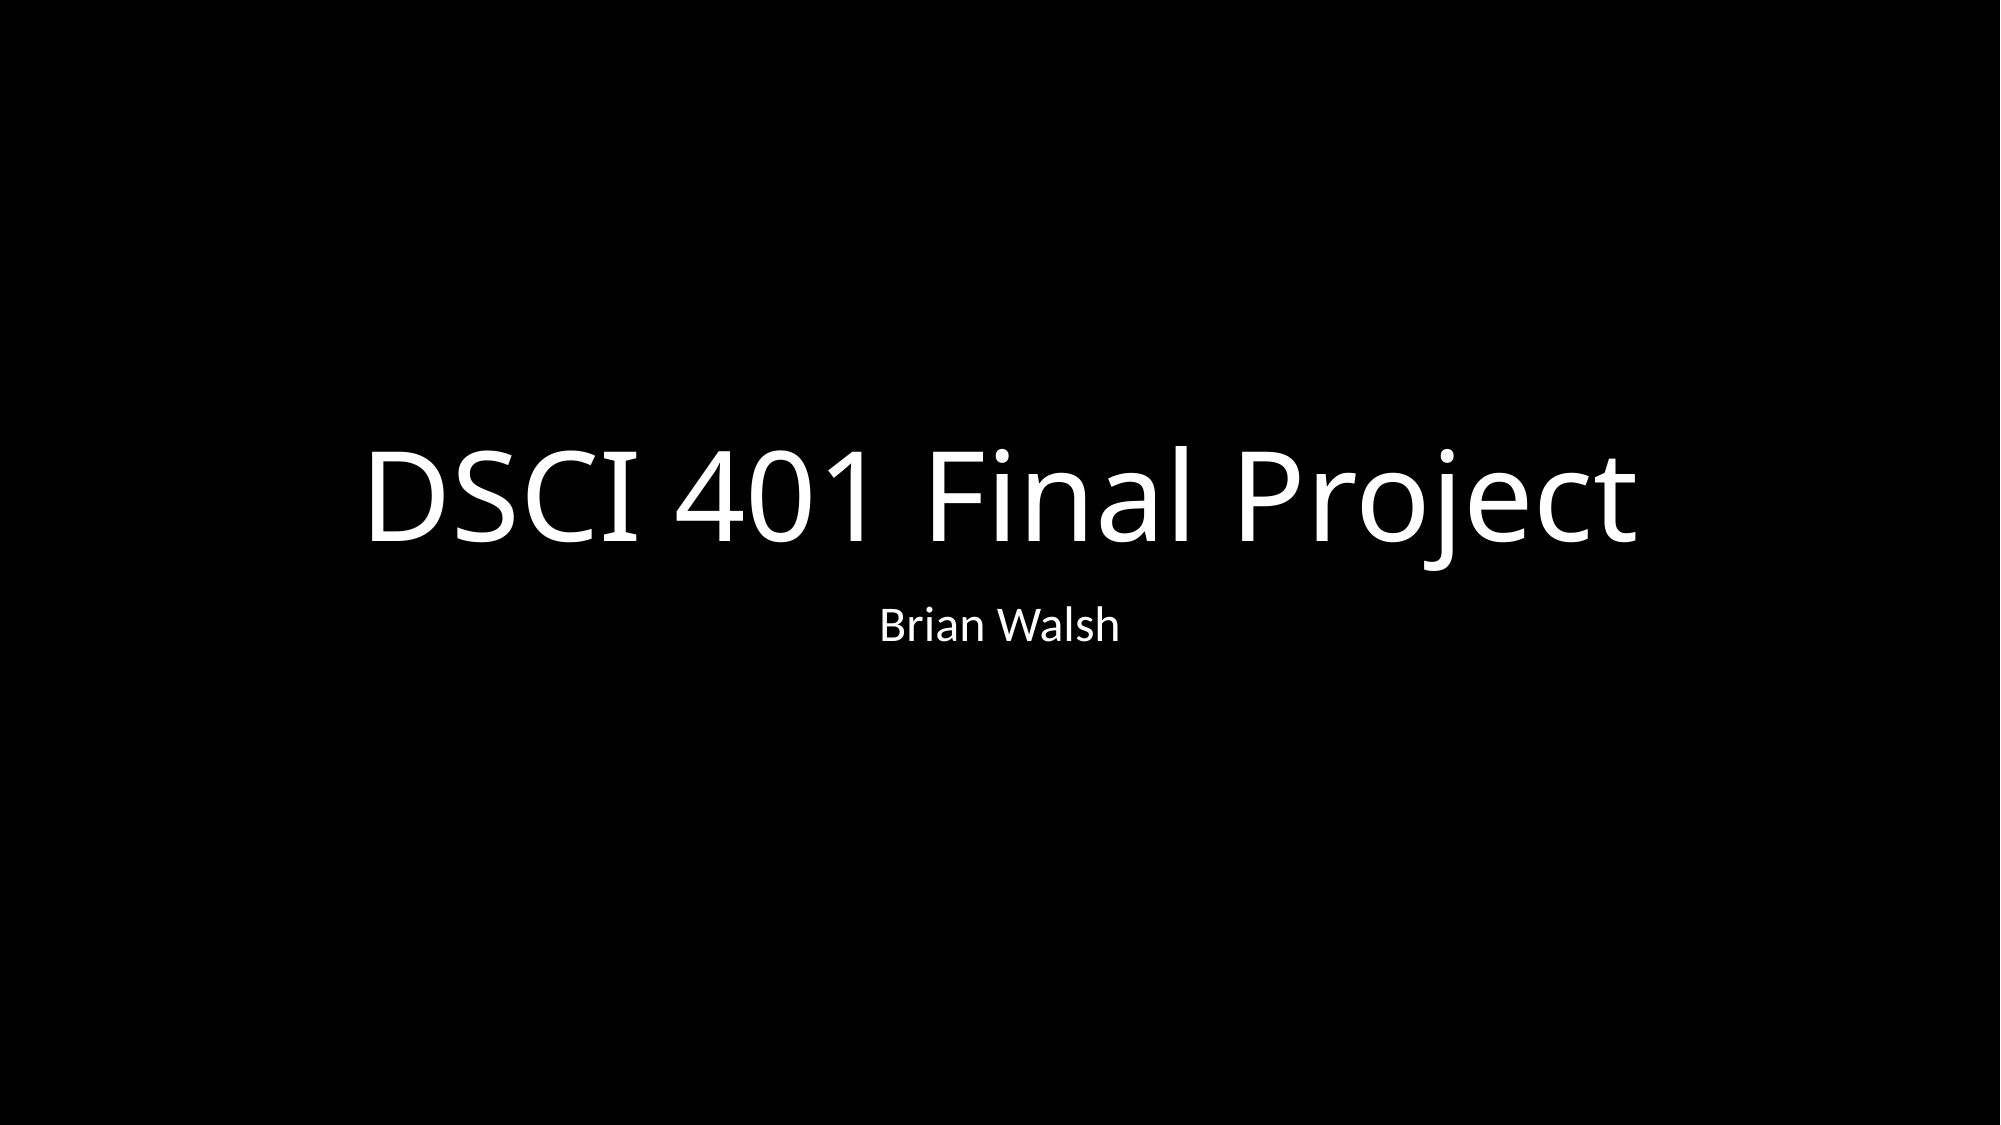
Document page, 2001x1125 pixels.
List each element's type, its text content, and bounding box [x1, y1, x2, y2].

title DSCI 401 Final Project [249, 184, 1750, 576]
subtitle Brian Walsh [249, 590, 1750, 863]
